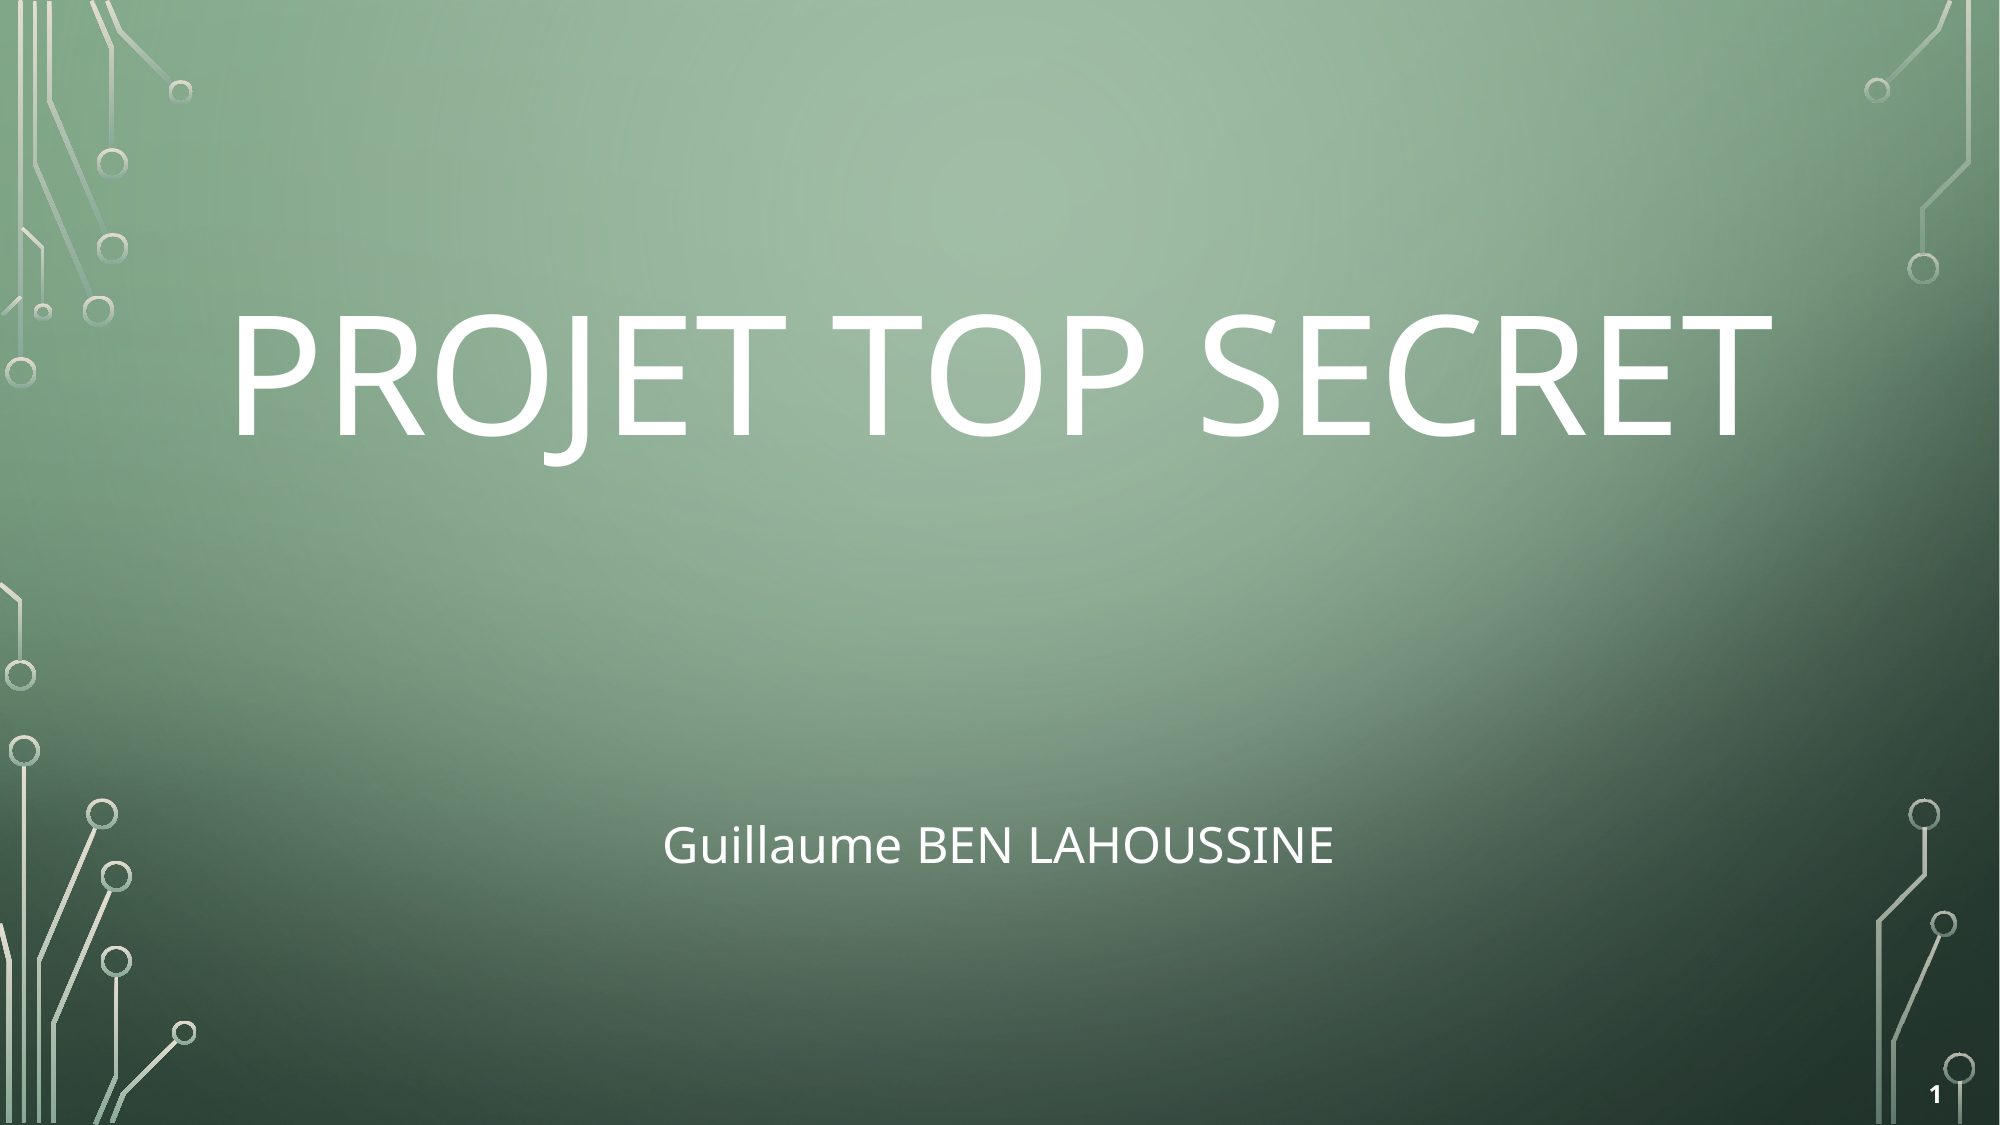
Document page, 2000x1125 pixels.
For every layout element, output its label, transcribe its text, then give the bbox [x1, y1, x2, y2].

slide_number 1 [1872, 1065, 1999, 1125]
title Projet top secret [187, 99, 1812, 663]
list Guillaume BEN LAHOUSSINE [187, 725, 1812, 950]
